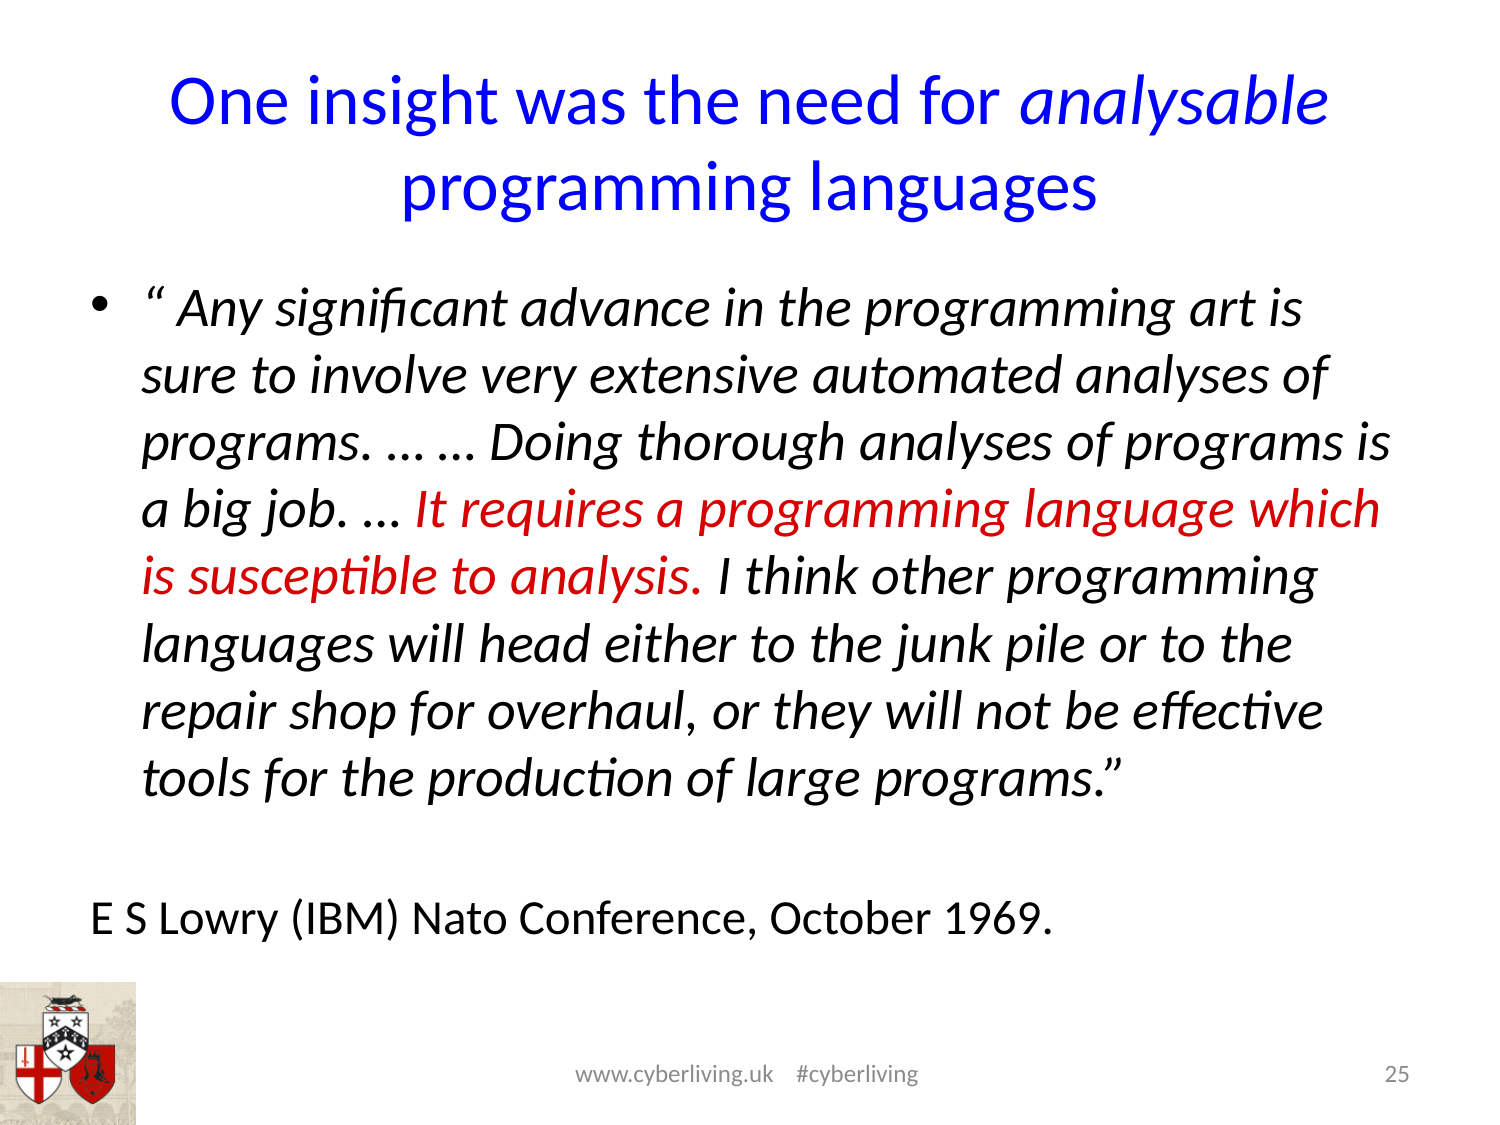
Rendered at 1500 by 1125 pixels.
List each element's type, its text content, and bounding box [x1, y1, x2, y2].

footer www.cyberliving.uk #cyberliving [512, 1042, 988, 1103]
picture [0, 982, 136, 1125]
title One insight was the need for analysable programming languages [75, 45, 1425, 233]
slide_number 25 [1074, 1042, 1425, 1103]
list “ Any significant advance in the programming art is sure to involve very extensive automated analyses of programs. … … Doing thorough analyses of programs is a big job. … It requires a programming language which is susceptible to analysis. I think other programming languages will head either to the junk pile or to the repair shop for overhaul, or they will not be effective tools for the production of large programs.” E S Lowry (IBM) Nato Conference, October 1969. [75, 262, 1425, 1005]
